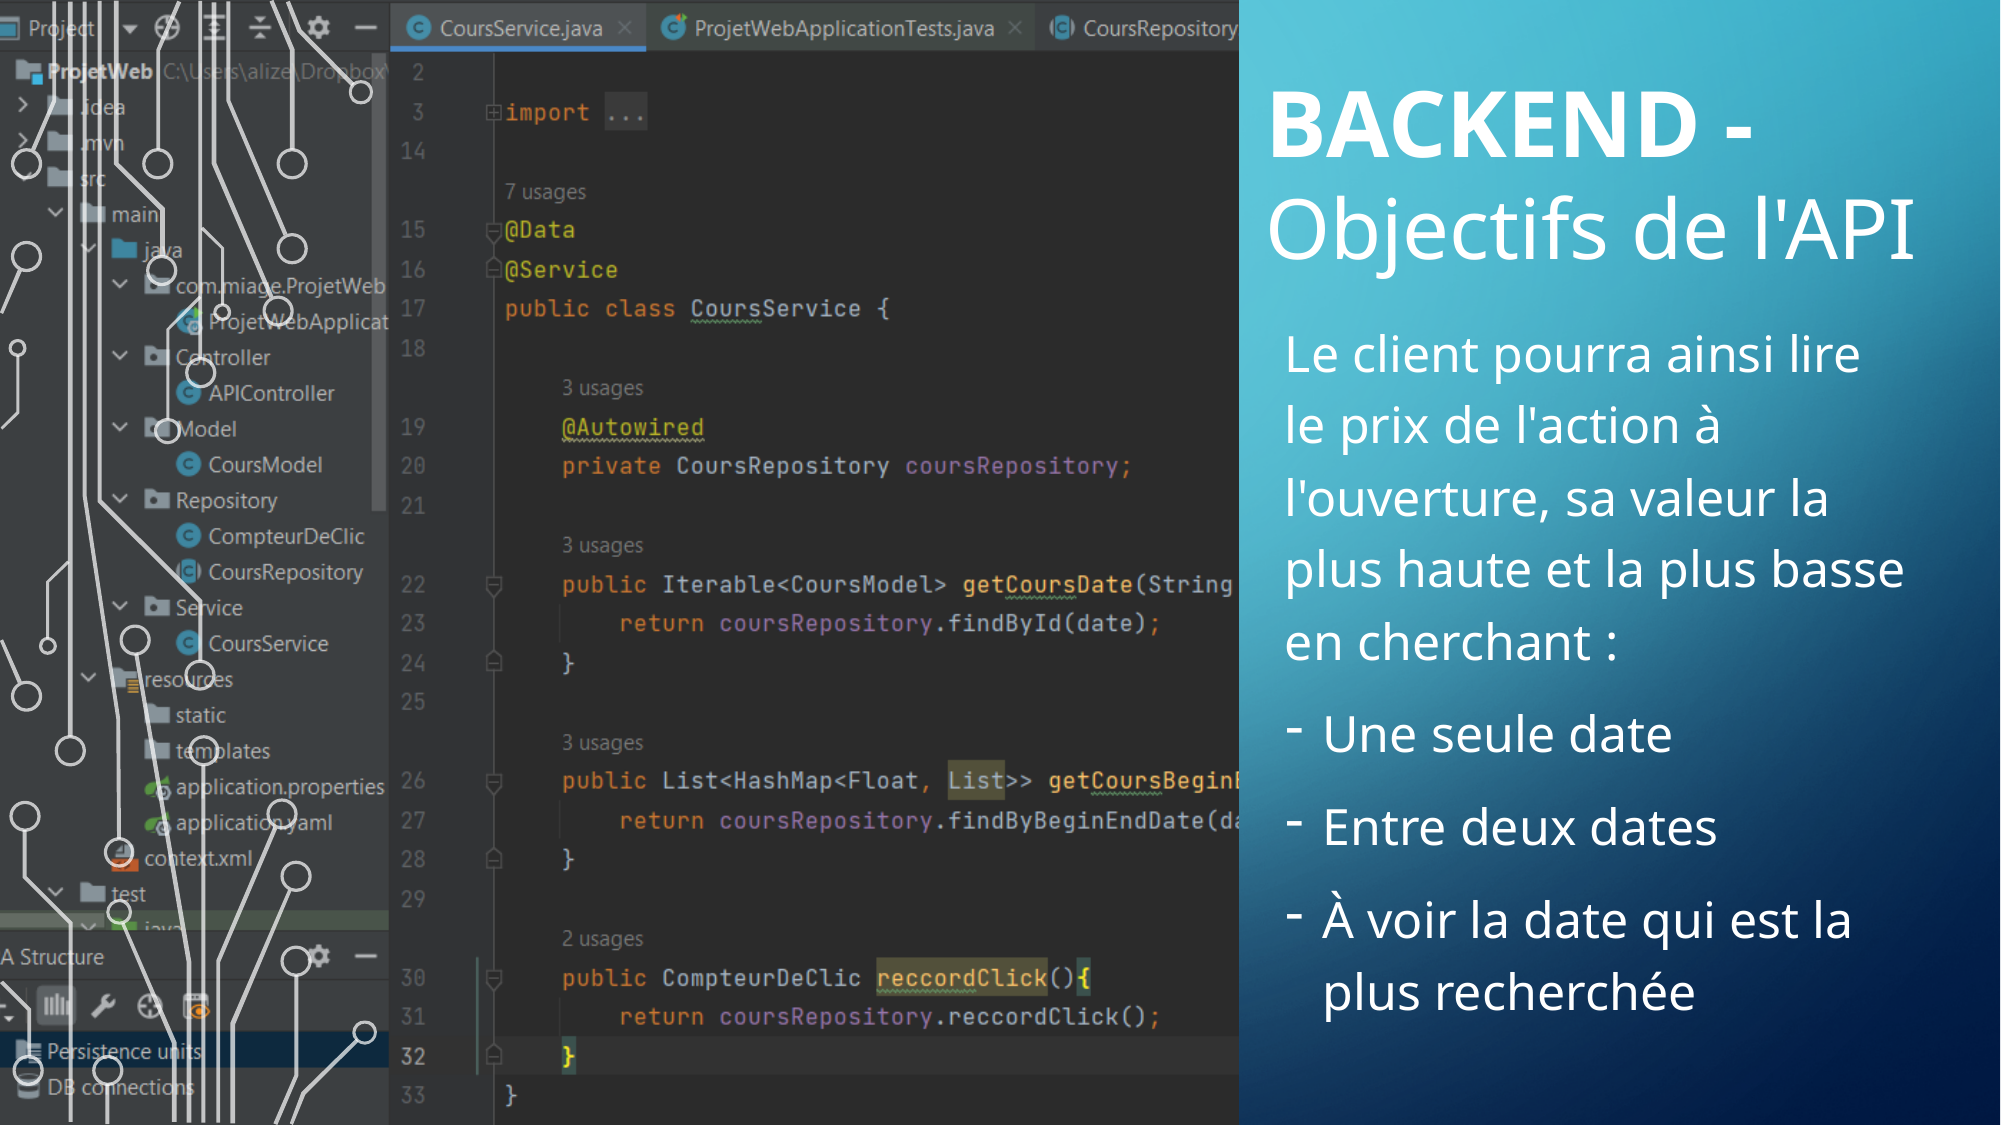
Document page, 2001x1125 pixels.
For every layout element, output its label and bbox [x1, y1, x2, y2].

text_box [0, 0, 379, 1125]
text_box [1240, 0, 2000, 1125]
picture [379, 0, 1240, 1125]
